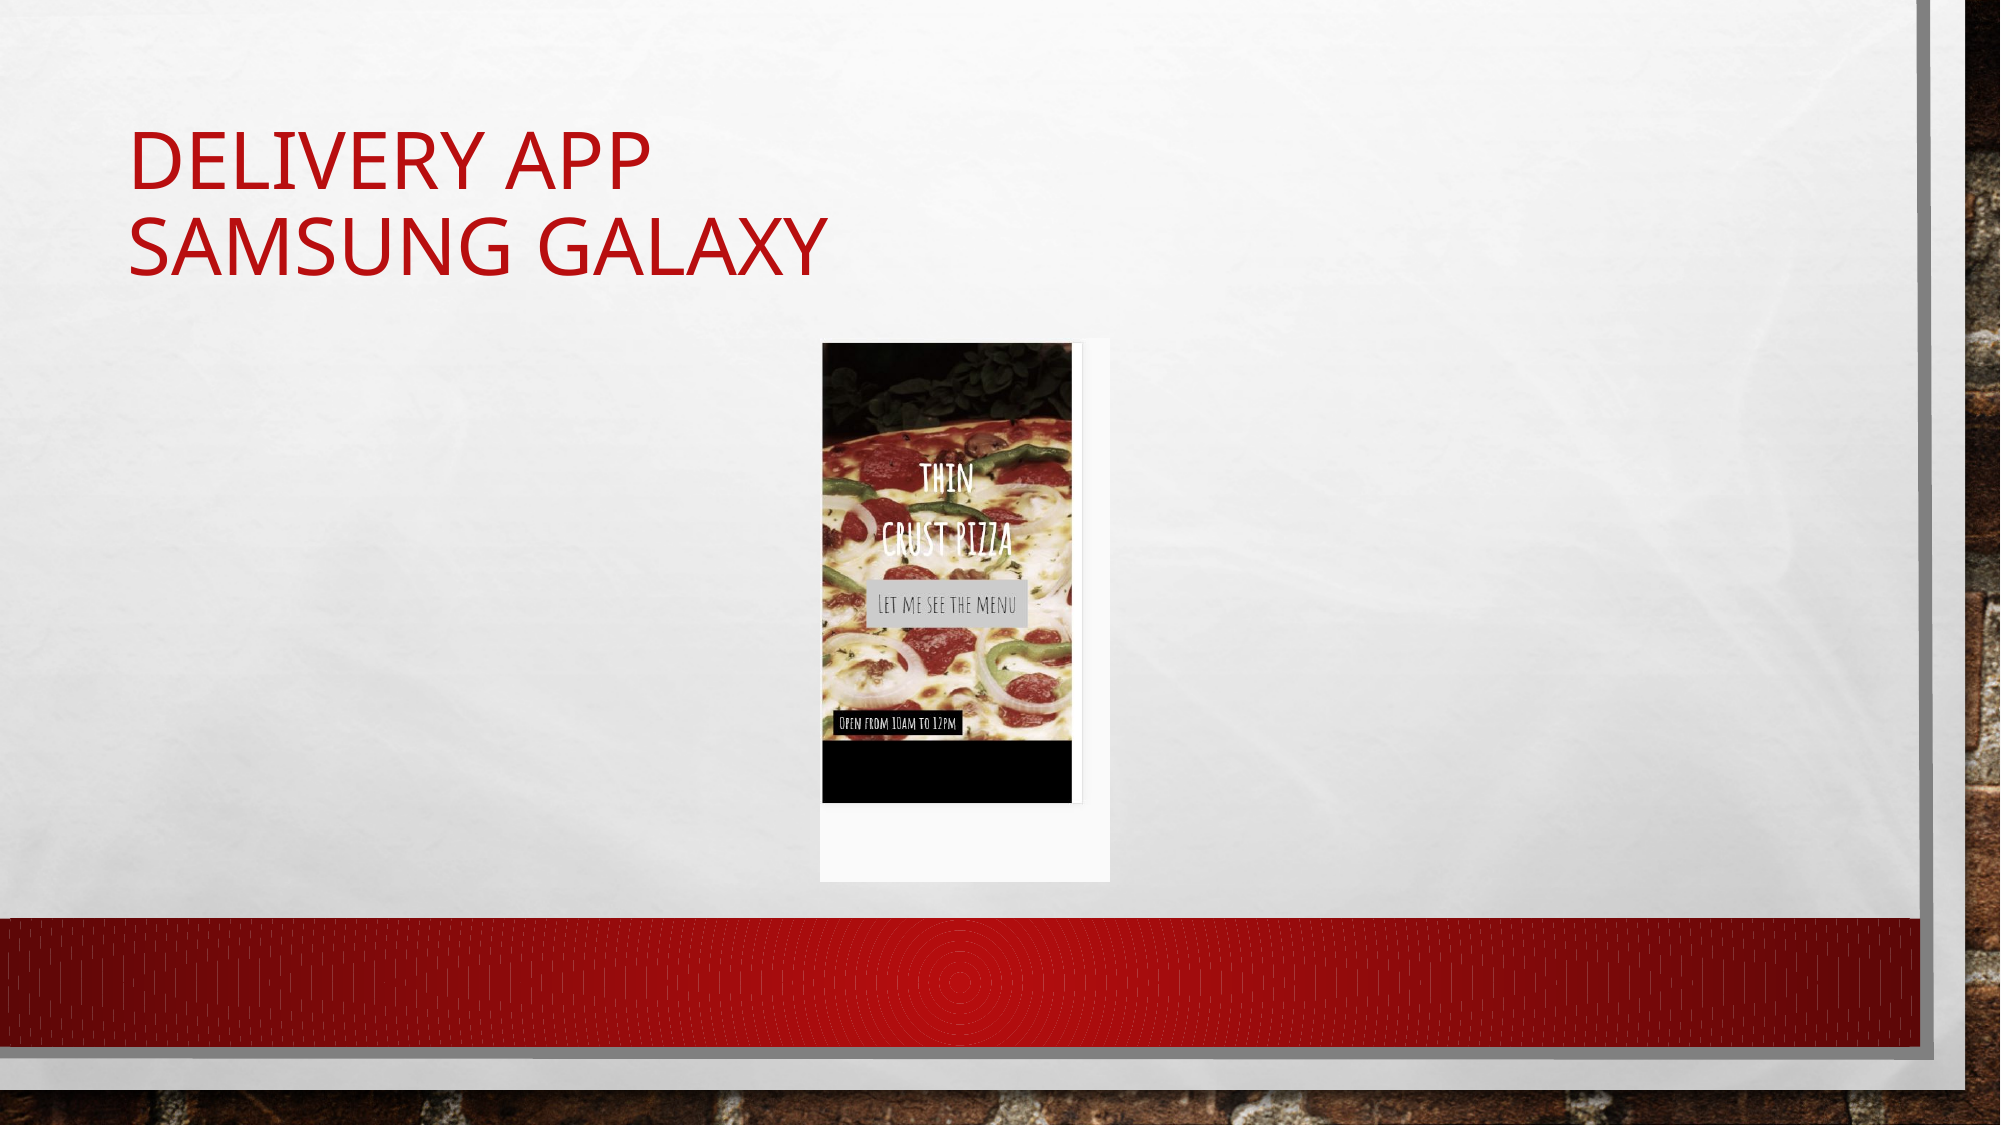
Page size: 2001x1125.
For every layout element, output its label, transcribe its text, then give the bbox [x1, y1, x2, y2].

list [820, 338, 1110, 883]
picture [0, 0, 2000, 1125]
title Delivery App Samsung Galaxy [112, 112, 1818, 302]
